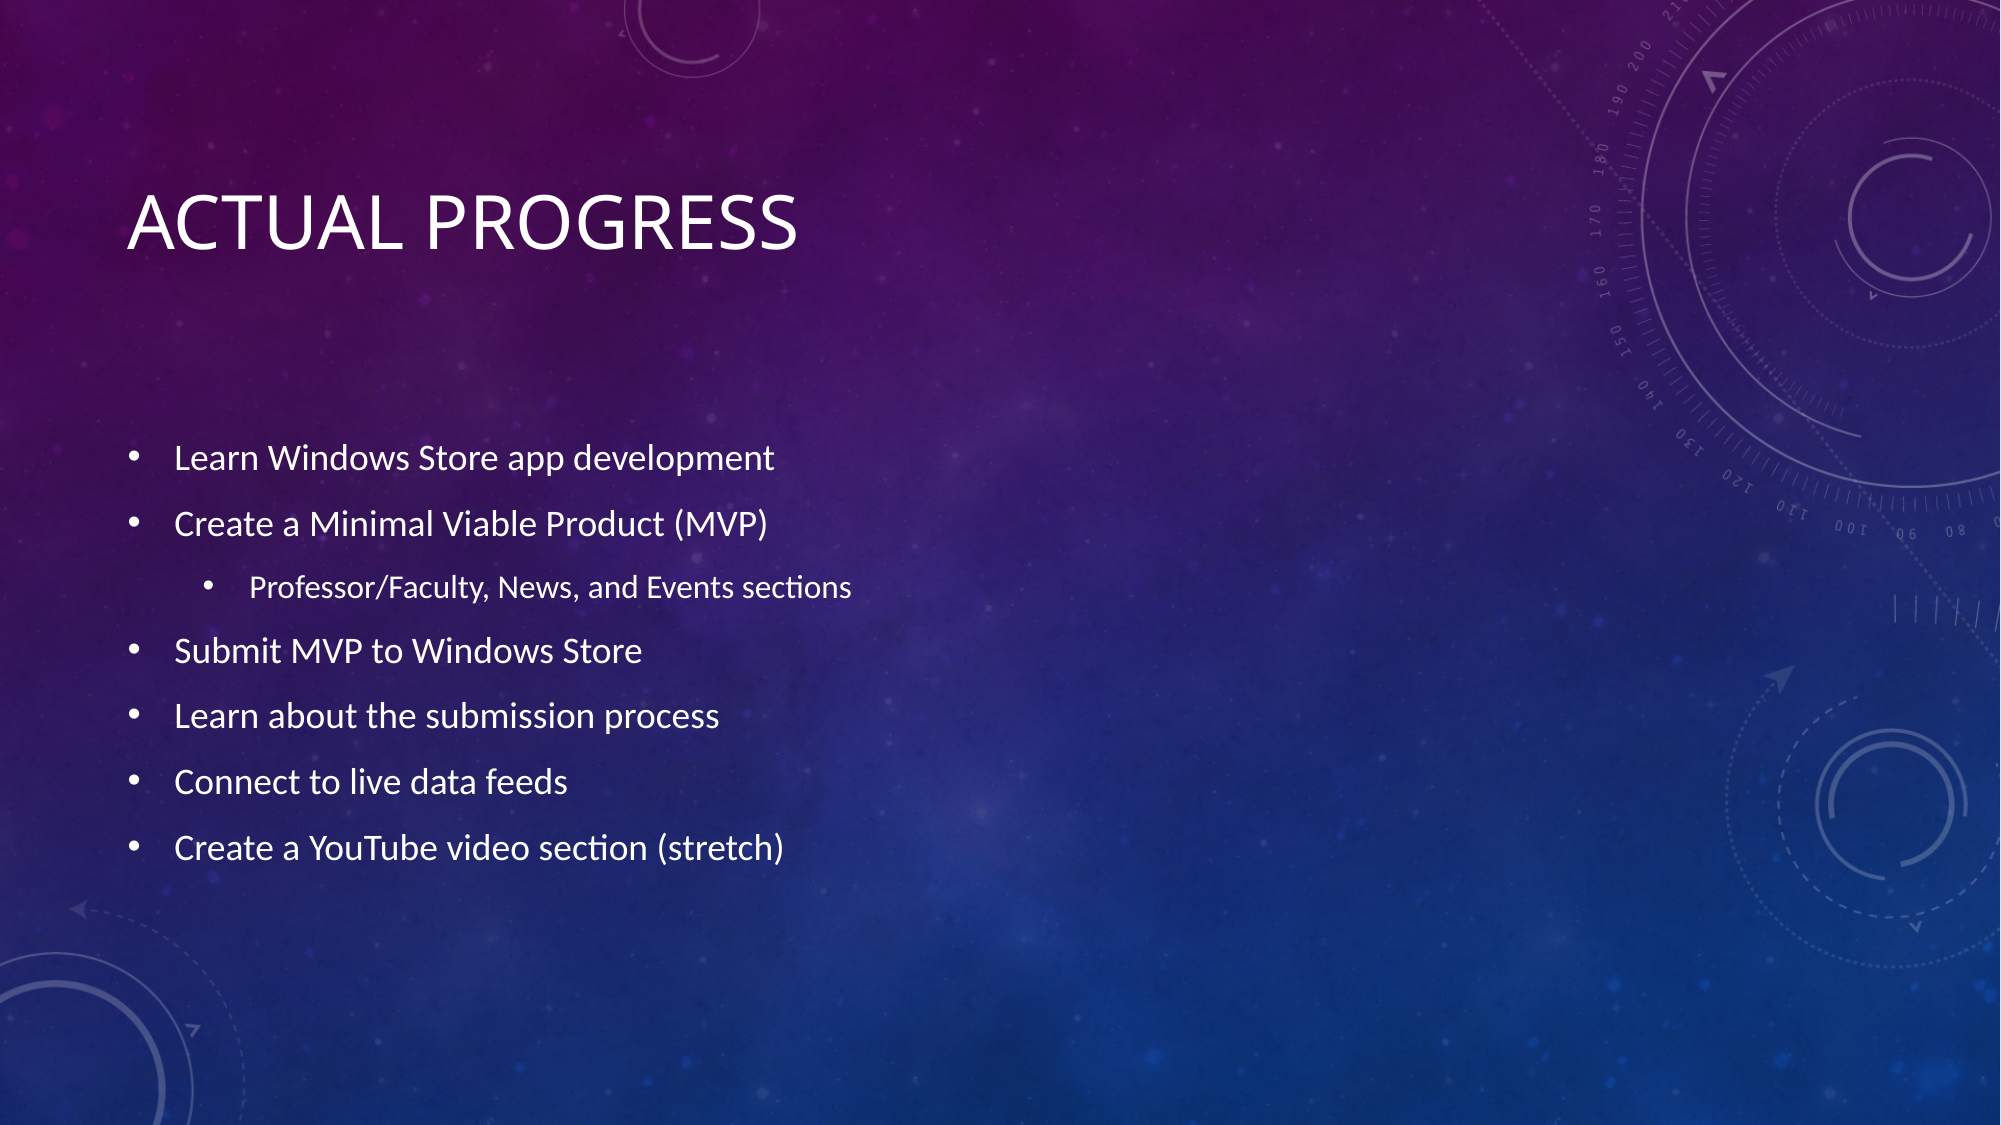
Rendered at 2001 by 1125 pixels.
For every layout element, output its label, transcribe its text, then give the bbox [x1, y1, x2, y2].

list Learn Windows Store app development Create a Minimal Viable Product (MVP) Professor/Faculty, News, and Events sections Submit MVP to Windows Store Learn about the submission process Connect to live data feeds Create a YouTube video section (stretch) [112, 351, 1775, 950]
title Actual Progress [112, 99, 1775, 339]
picture [0, 0, 2001, 1125]
